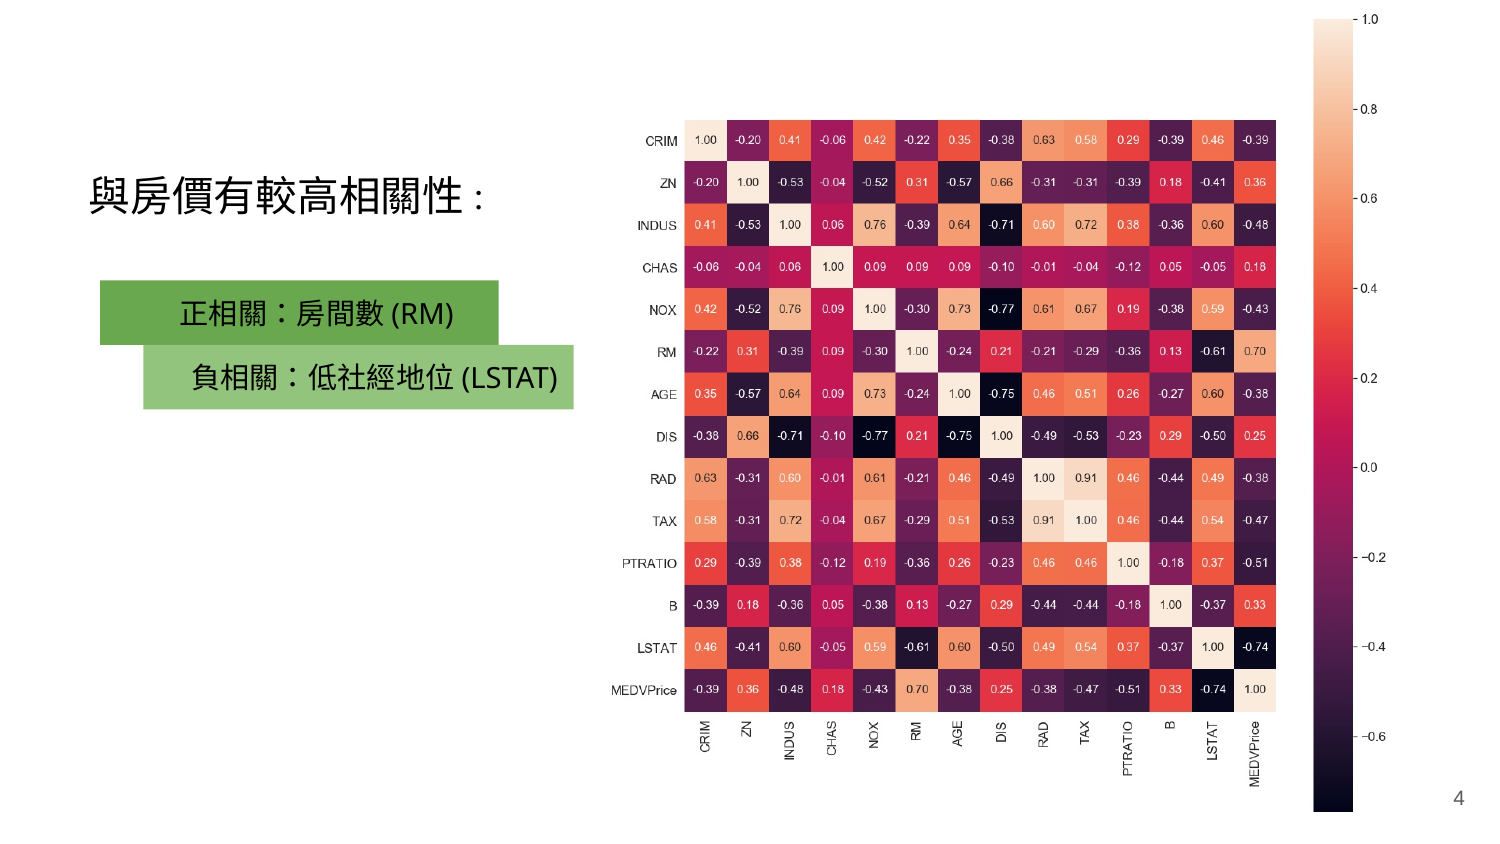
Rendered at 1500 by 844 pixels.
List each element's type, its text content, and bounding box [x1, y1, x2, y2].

text_box 負相關：低社經地位(LSTAT) [143, 344, 574, 410]
text_box 與房價有較高相關性： [73, 154, 526, 220]
picture [594, 0, 1440, 844]
text_box 正相關：房間數(RM) [100, 280, 499, 345]
slide_number ‹#› [1445, 764, 1480, 830]
